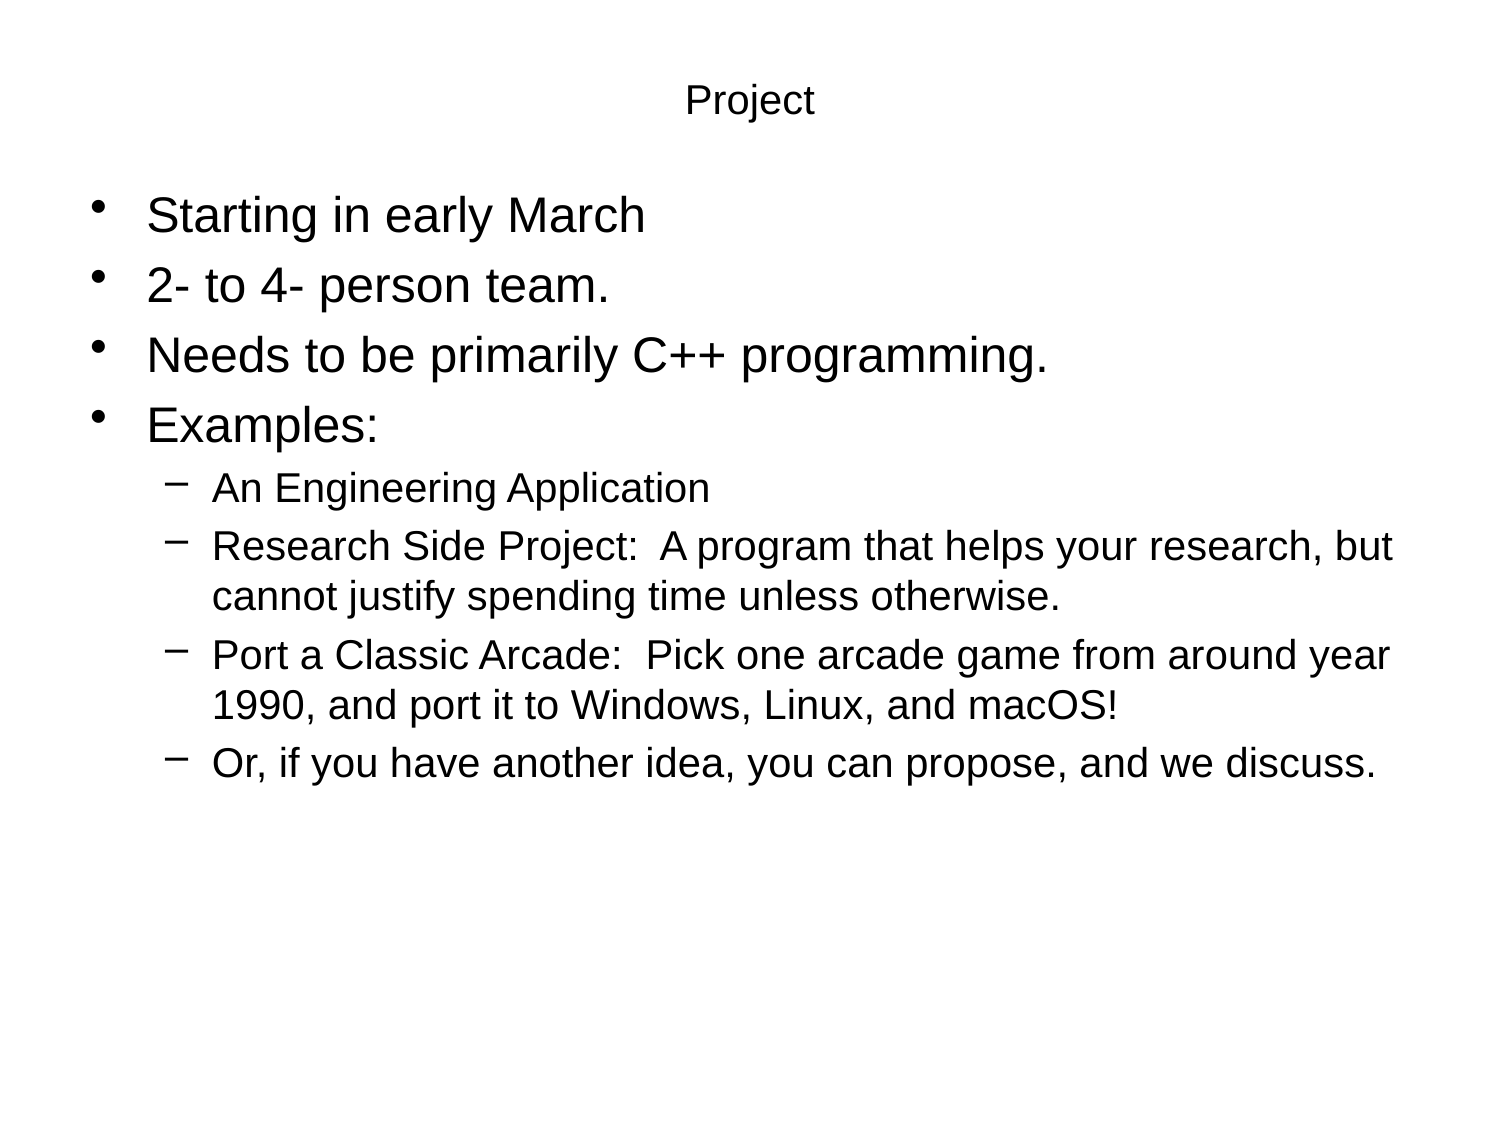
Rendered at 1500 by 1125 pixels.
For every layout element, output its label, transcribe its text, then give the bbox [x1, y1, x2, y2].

list Starting in early March 2- to 4- person team. Needs to be primarily C++ programming. Examples: An Engineering Application Research Side Project: A program that helps your research, but cannot justify spending time unless otherwise. Port a Classic Arcade: Pick one arcade game from around year 1990, and port it to Windows, Linux, and macOS! Or, if you have another idea, you can propose, and we discuss. [75, 174, 1425, 1005]
title Project [75, 45, 1425, 150]
